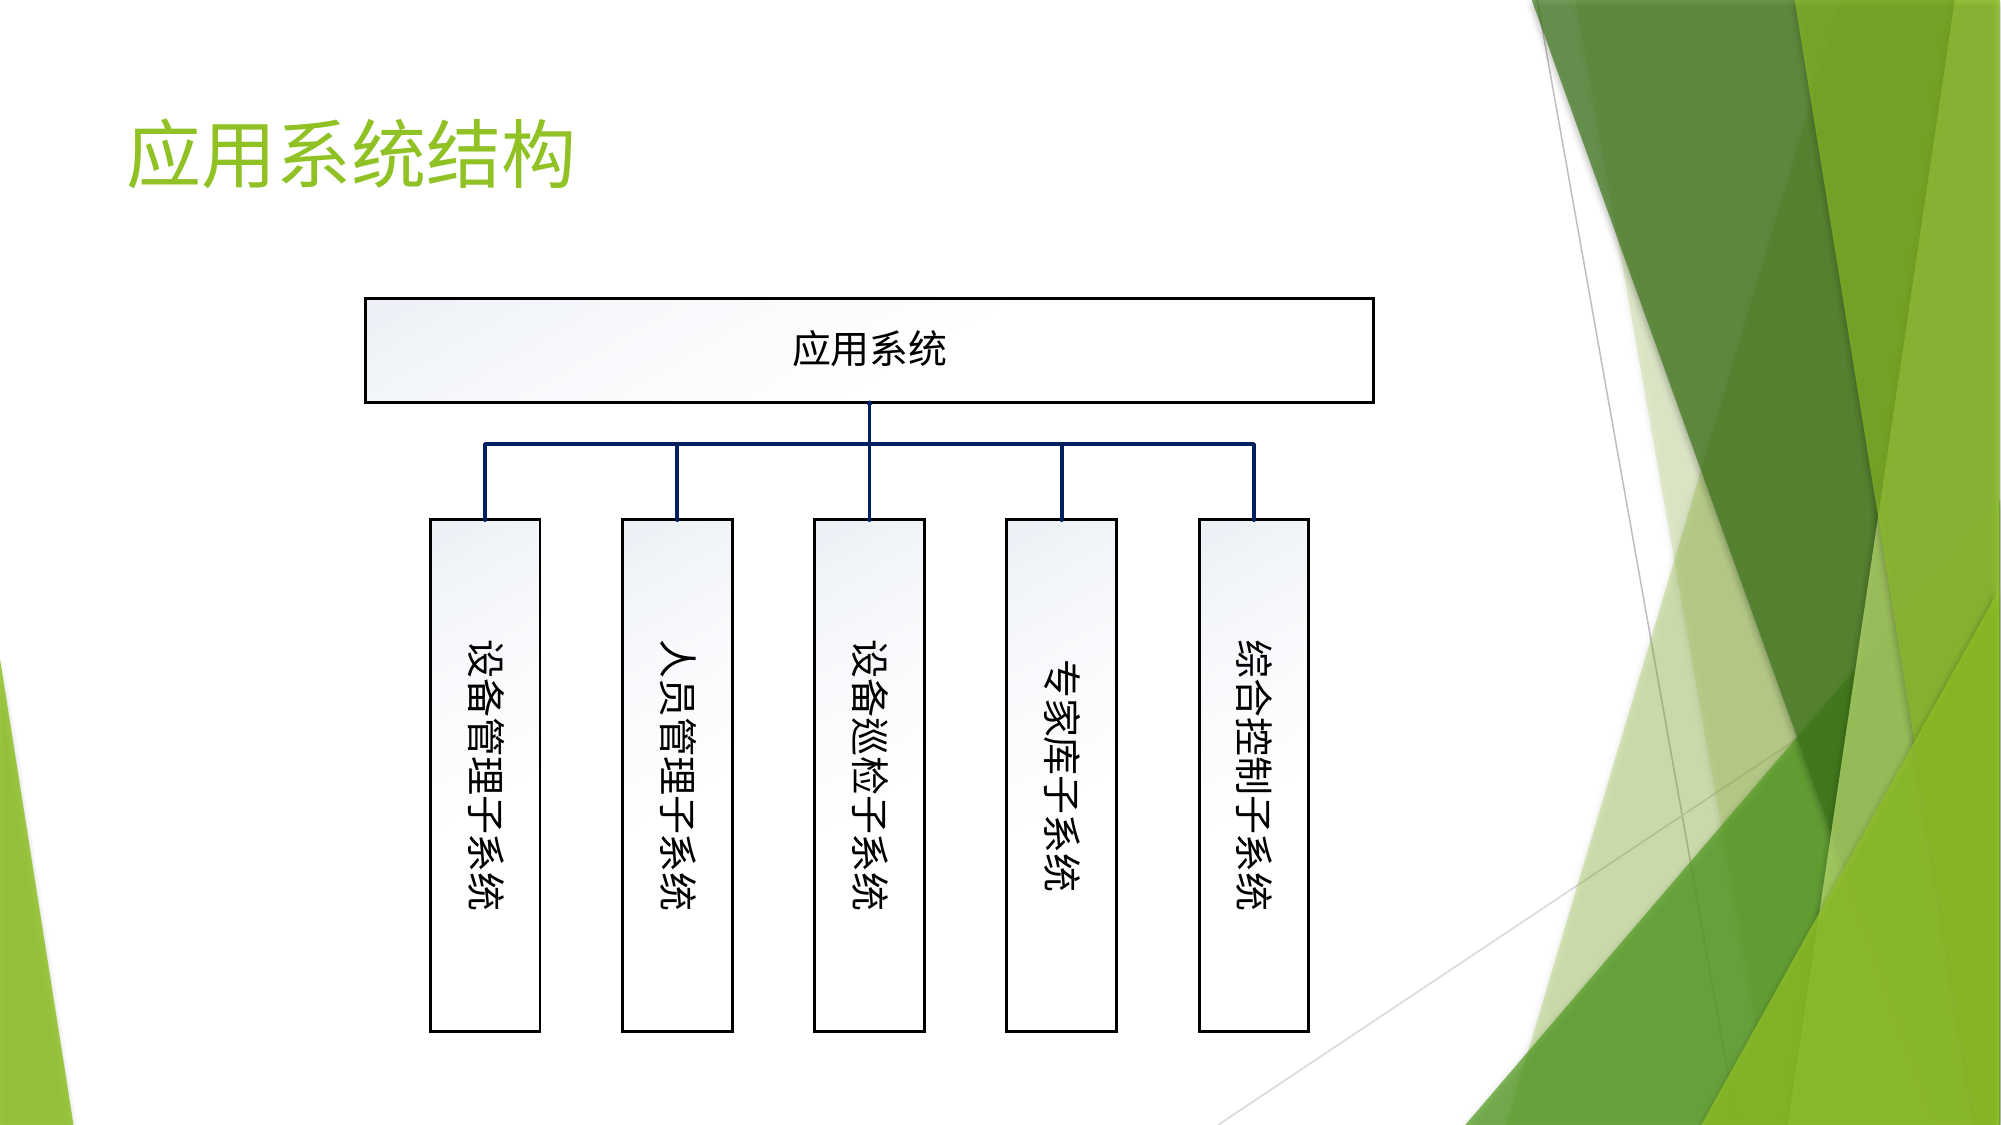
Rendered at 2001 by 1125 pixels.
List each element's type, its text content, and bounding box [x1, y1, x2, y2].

title 应用系统结构 [111, 99, 1522, 317]
picture [358, 291, 1378, 1035]
